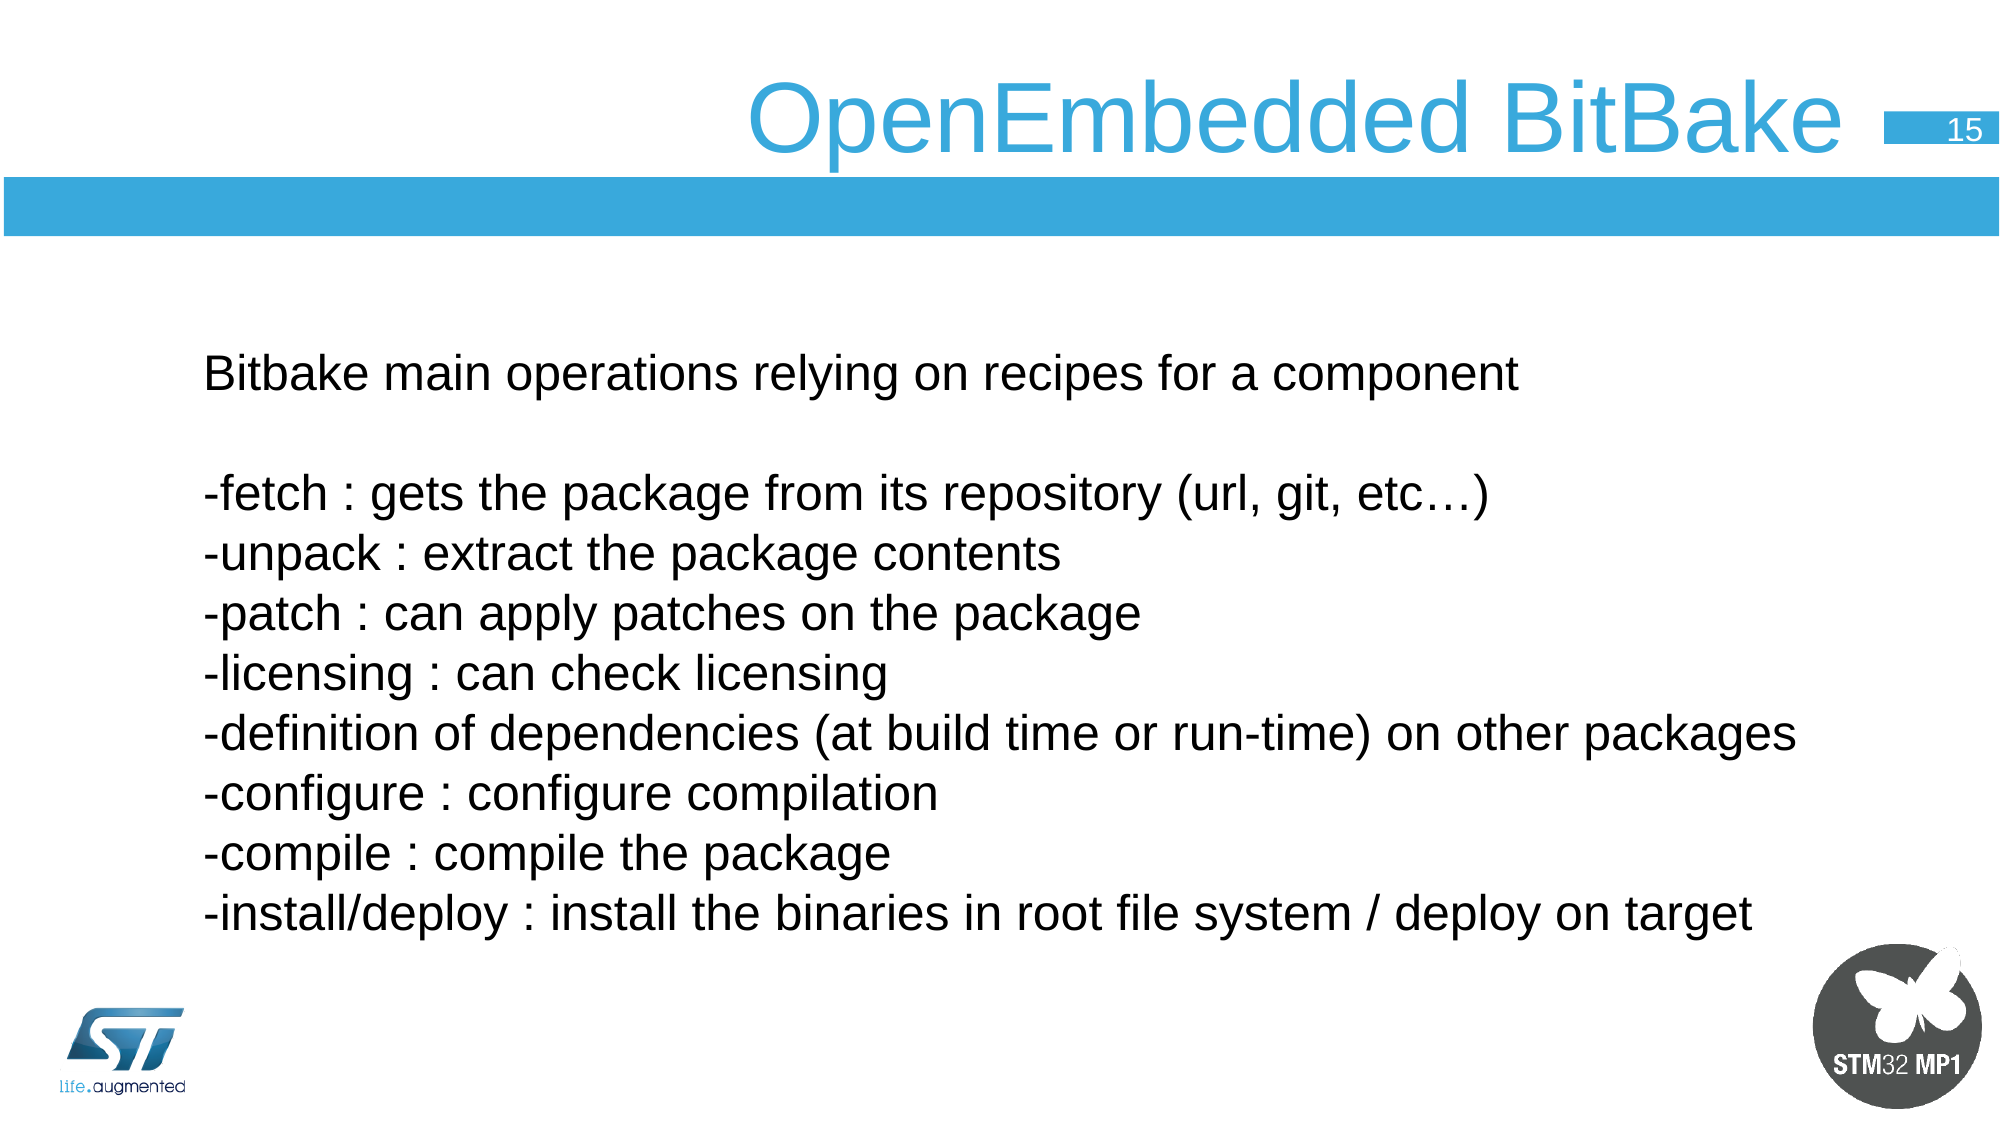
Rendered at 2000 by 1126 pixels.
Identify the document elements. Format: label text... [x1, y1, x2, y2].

title OpenEmbedded BitBake [99, 19, 1866, 177]
text_box Bitbake main operations relying on recipes for a component -fetch : gets the package from its repository (url, git, etc…) -unpack : extract the package contents -patch : can apply patches on the package -licensing : can check licensing -definition of dependencies (at build time or run-time) on other packages -configure : configure compilation -compile : compile the package -install/deploy : install the binaries in root file system / deploy on target [188, 272, 1861, 948]
slide_number 15 [1884, 111, 2000, 144]
picture [49, 995, 196, 1103]
picture [1811, 941, 1983, 1110]
text_box [3, 177, 2000, 237]
